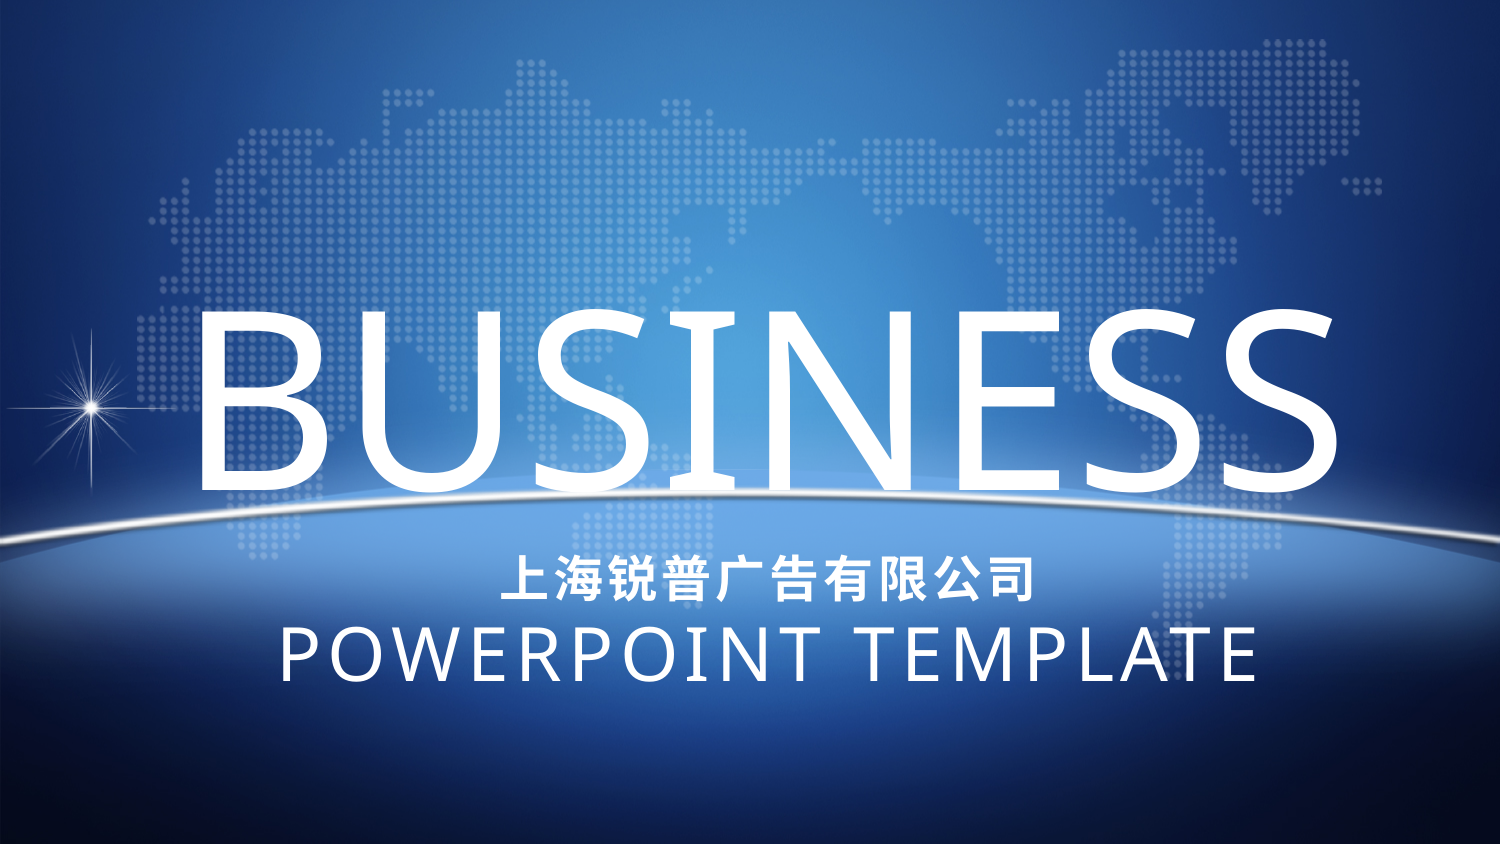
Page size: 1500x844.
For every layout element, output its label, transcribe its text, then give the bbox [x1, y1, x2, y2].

text_box POWERPOINT TEMPLATE [261, 598, 1276, 704]
picture [0, 0, 1500, 844]
text_box BUSINESS [163, 232, 1364, 548]
text_box 上海锐普广告有限公司 [484, 539, 1052, 615]
